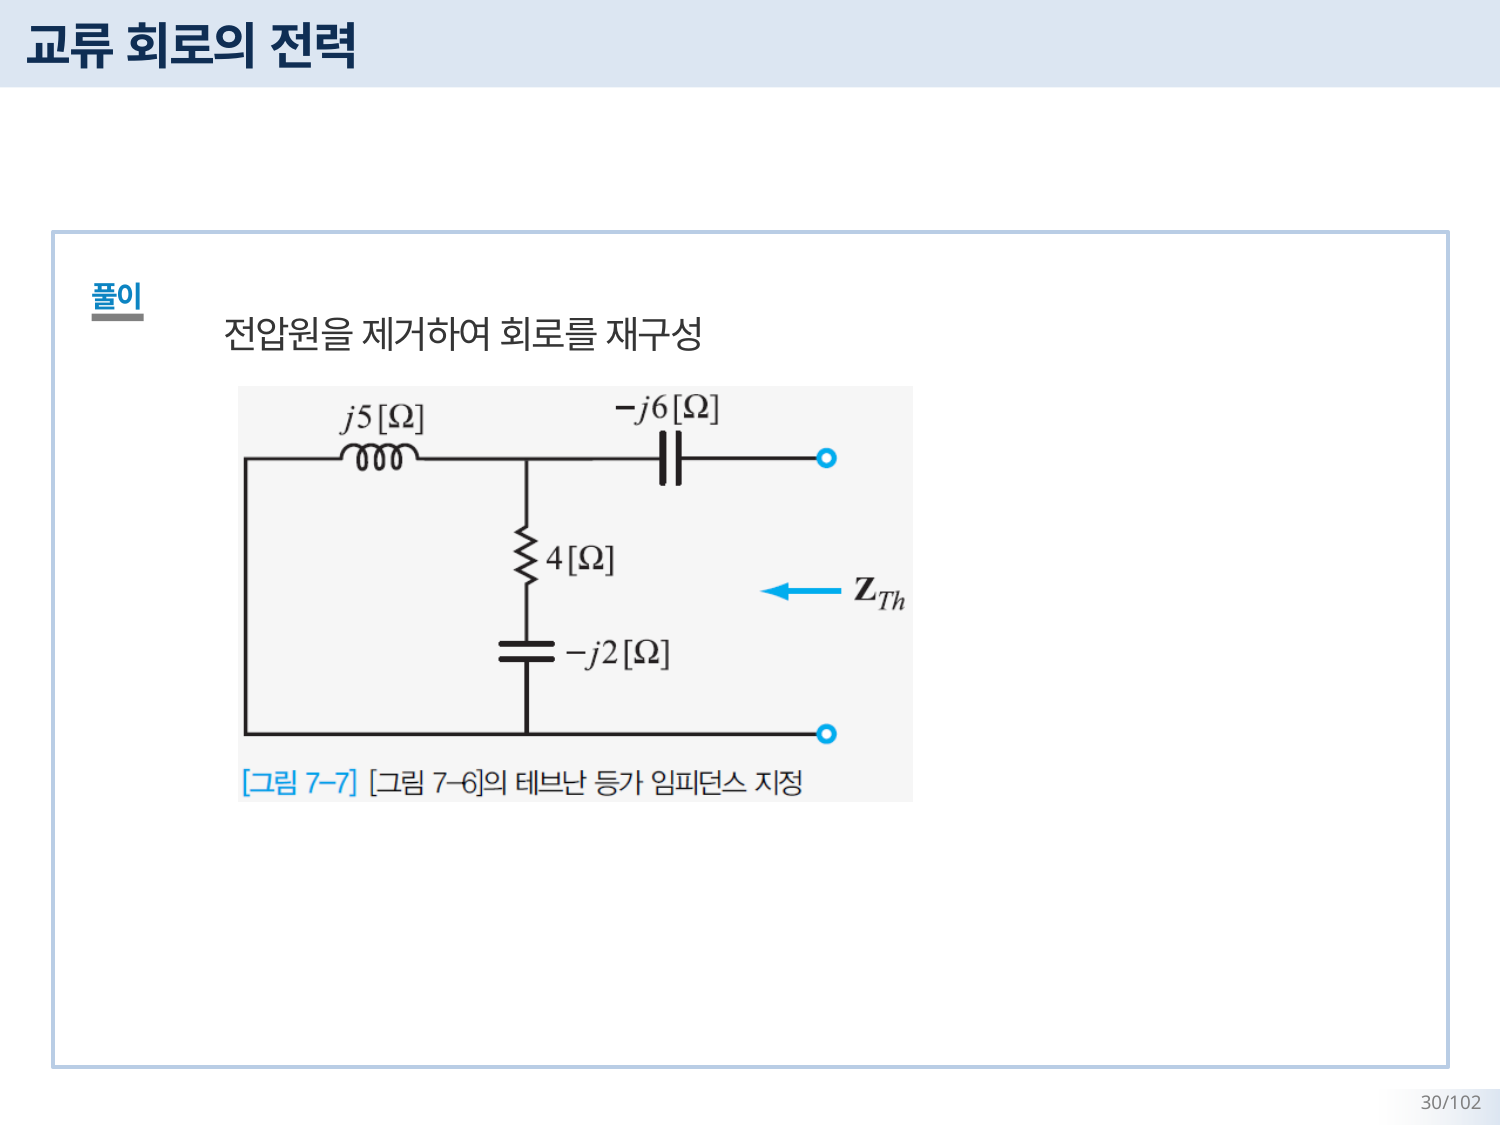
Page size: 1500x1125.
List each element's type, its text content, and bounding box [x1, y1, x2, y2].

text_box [52, 231, 1449, 1068]
title 교류 회로의 전력 [10, 5, 1288, 84]
